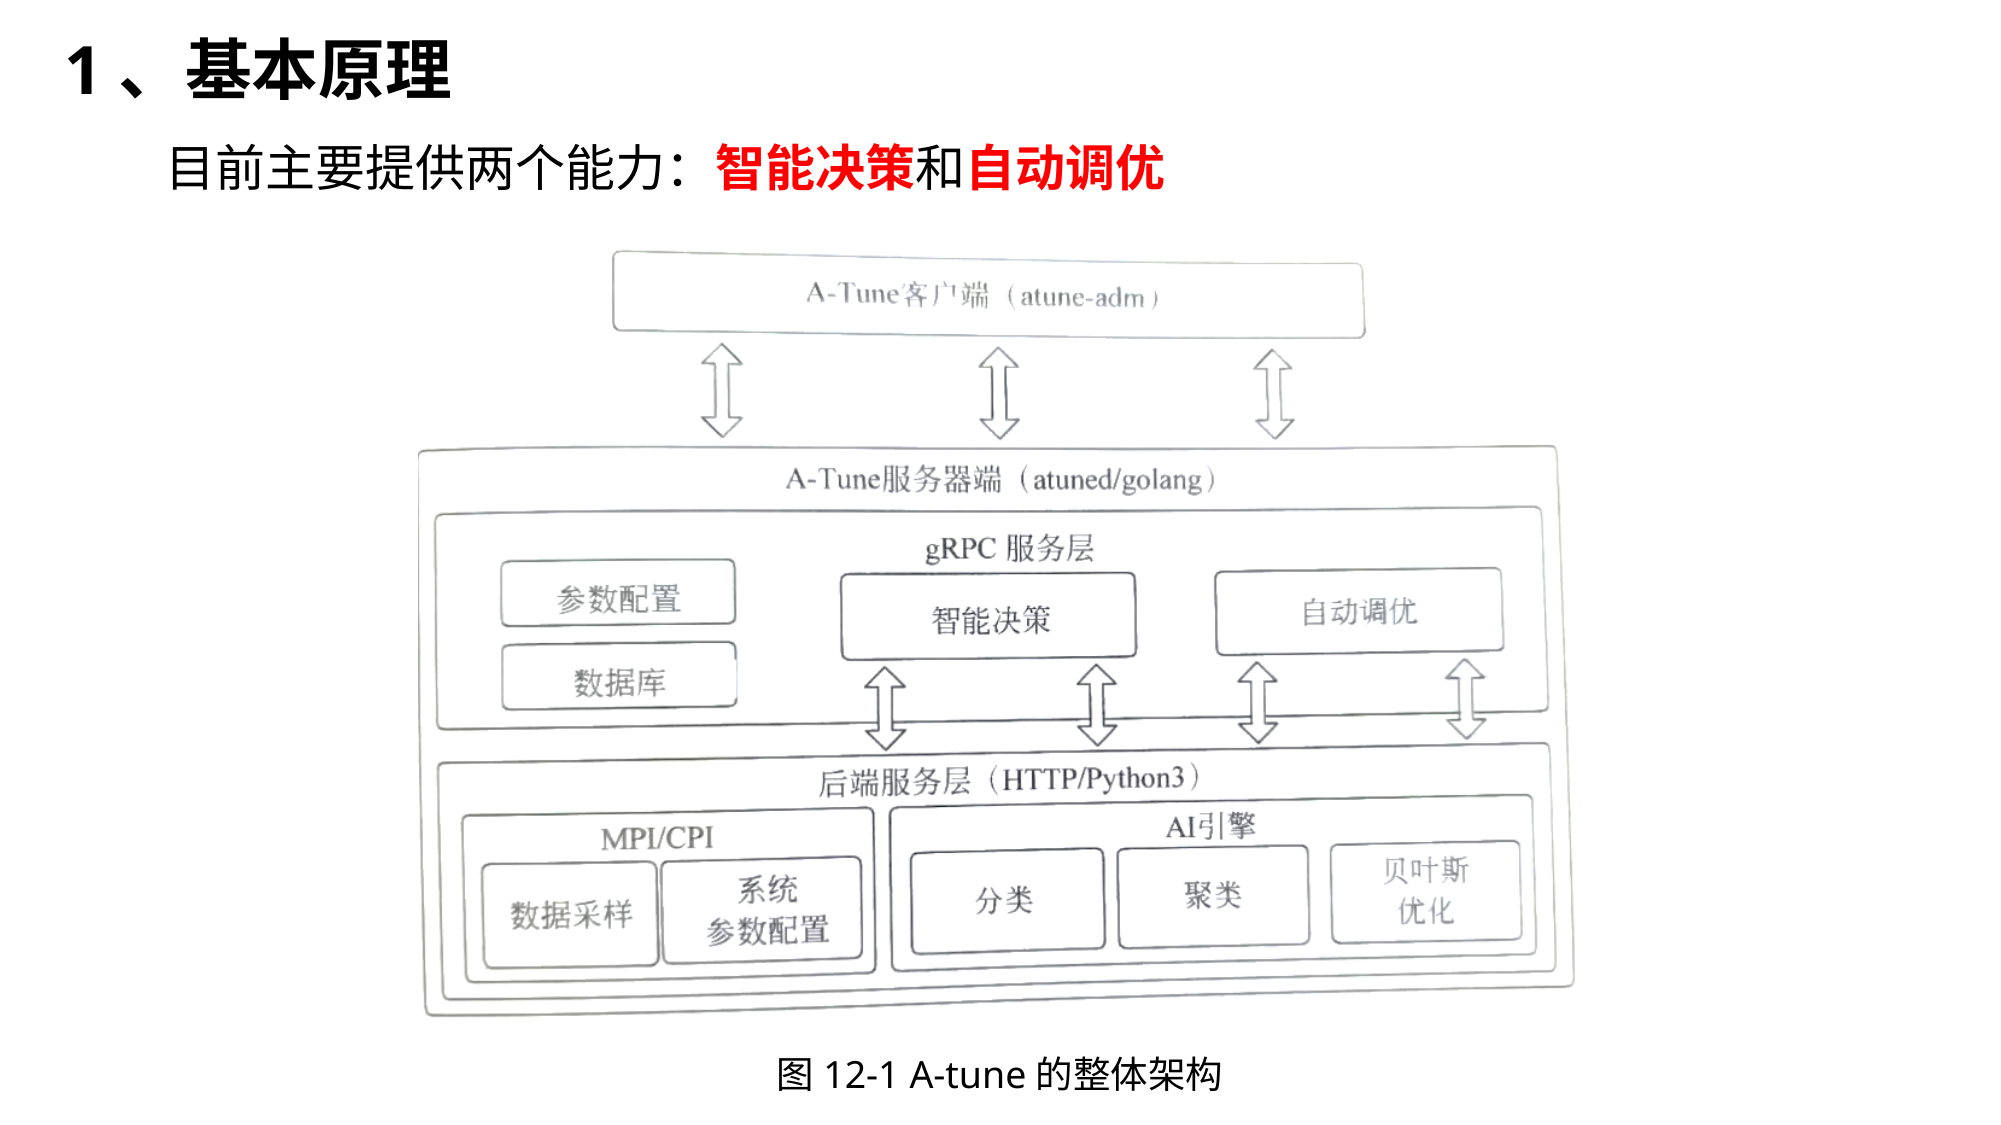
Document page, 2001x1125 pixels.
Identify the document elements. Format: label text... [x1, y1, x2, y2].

text_box 图12-1 A-tune的整体架构 [0, 1043, 2000, 1104]
text_box 1、基本原理 [49, 20, 742, 115]
text_box 目前主要提供两个能力：智能决策和自动调优 [150, 128, 1800, 204]
picture [418, 234, 1582, 1022]
